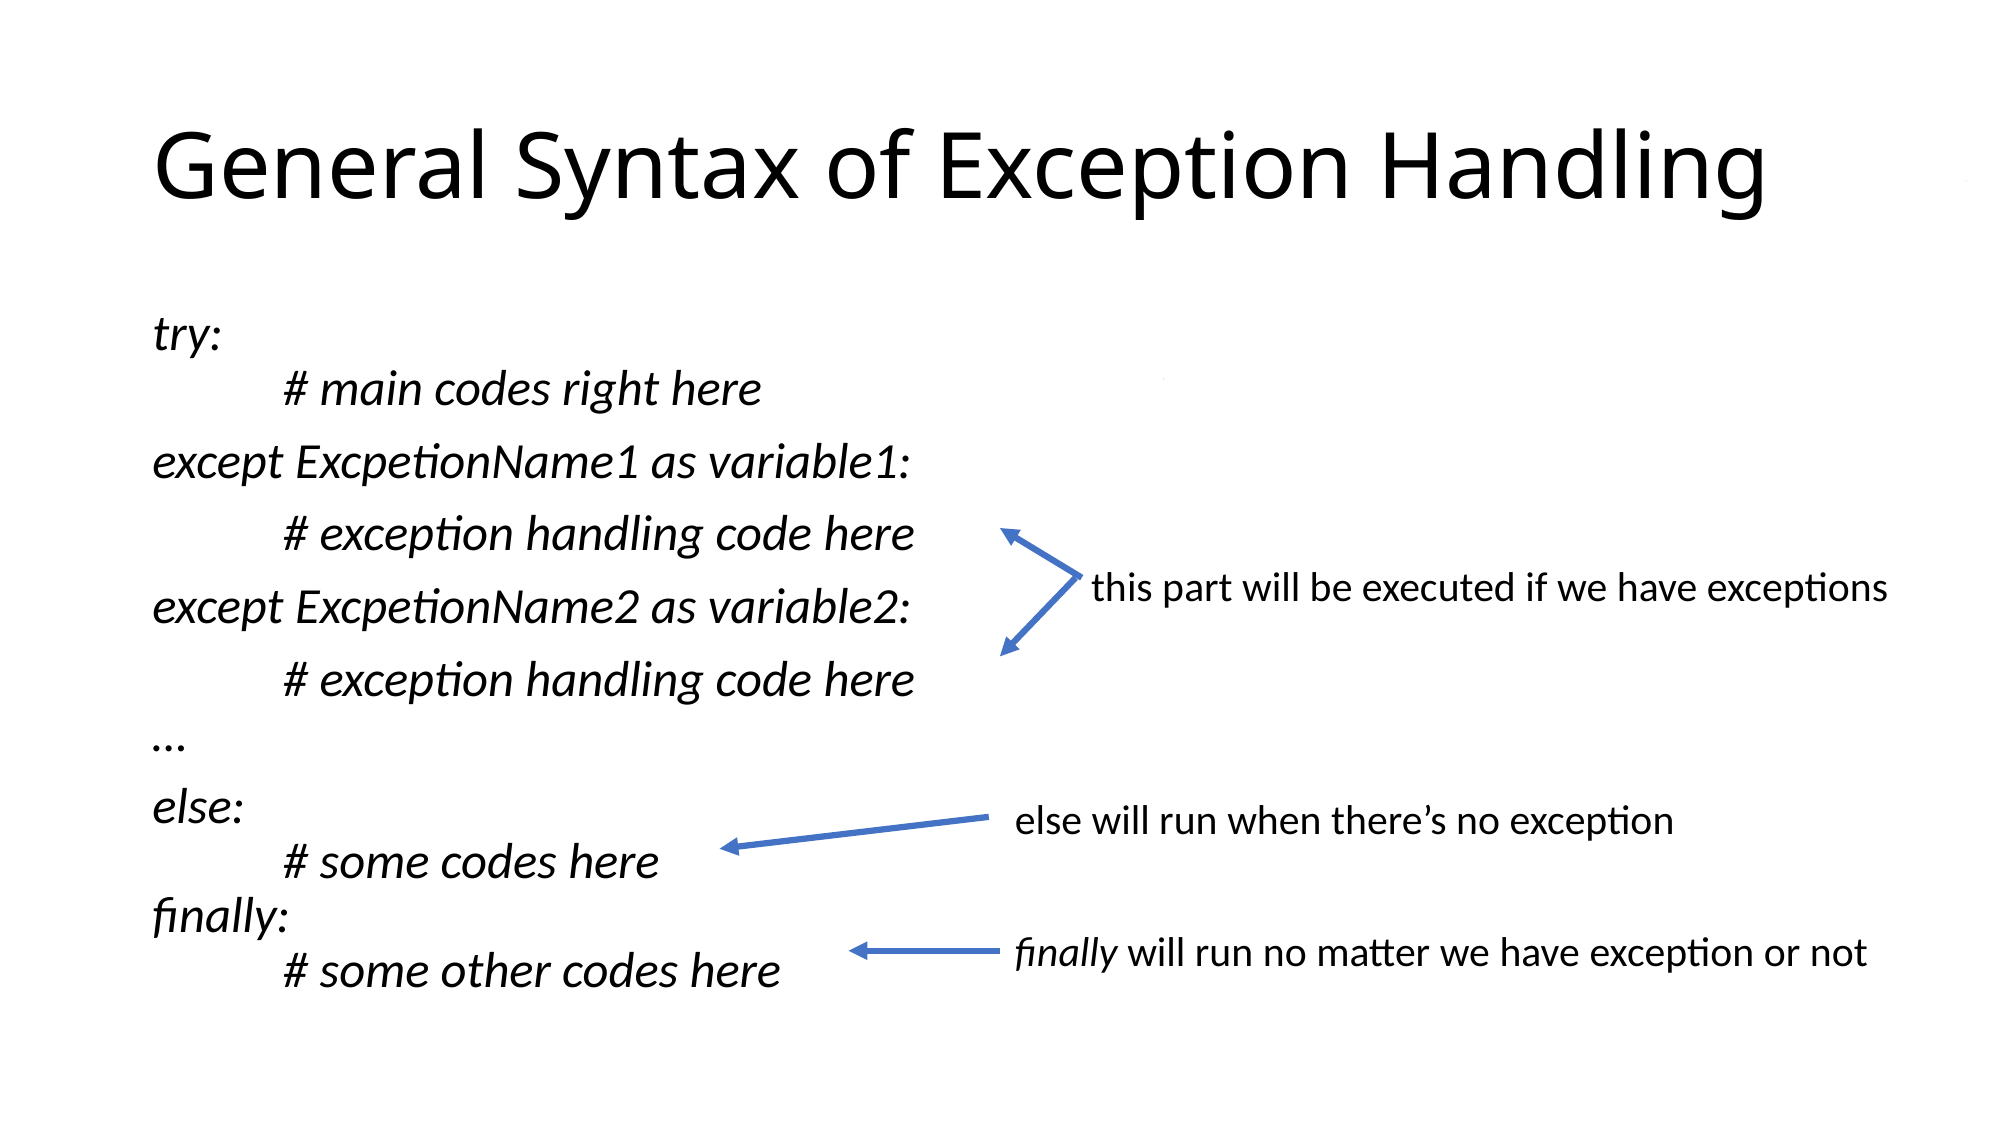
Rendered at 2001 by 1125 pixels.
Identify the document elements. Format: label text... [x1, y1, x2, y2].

text_box this part will be executed if we have exceptions else will run when there’s no exception finally will run no matter we have exception or not [999, 299, 1958, 1014]
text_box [719, 816, 989, 849]
list try: # main codes right here except ExcpetionName1 as variable1: # exception handling code here except ExcpetionName2 as variable2: # exception handling code here … else: # some codes here finally: # some other codes here [137, 299, 999, 1014]
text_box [999, 577, 1076, 657]
title General Syntax of Exception Handling [137, 59, 1863, 278]
picture [1160, 360, 1167, 397]
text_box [999, 528, 1082, 578]
picture [1962, 162, 1969, 199]
